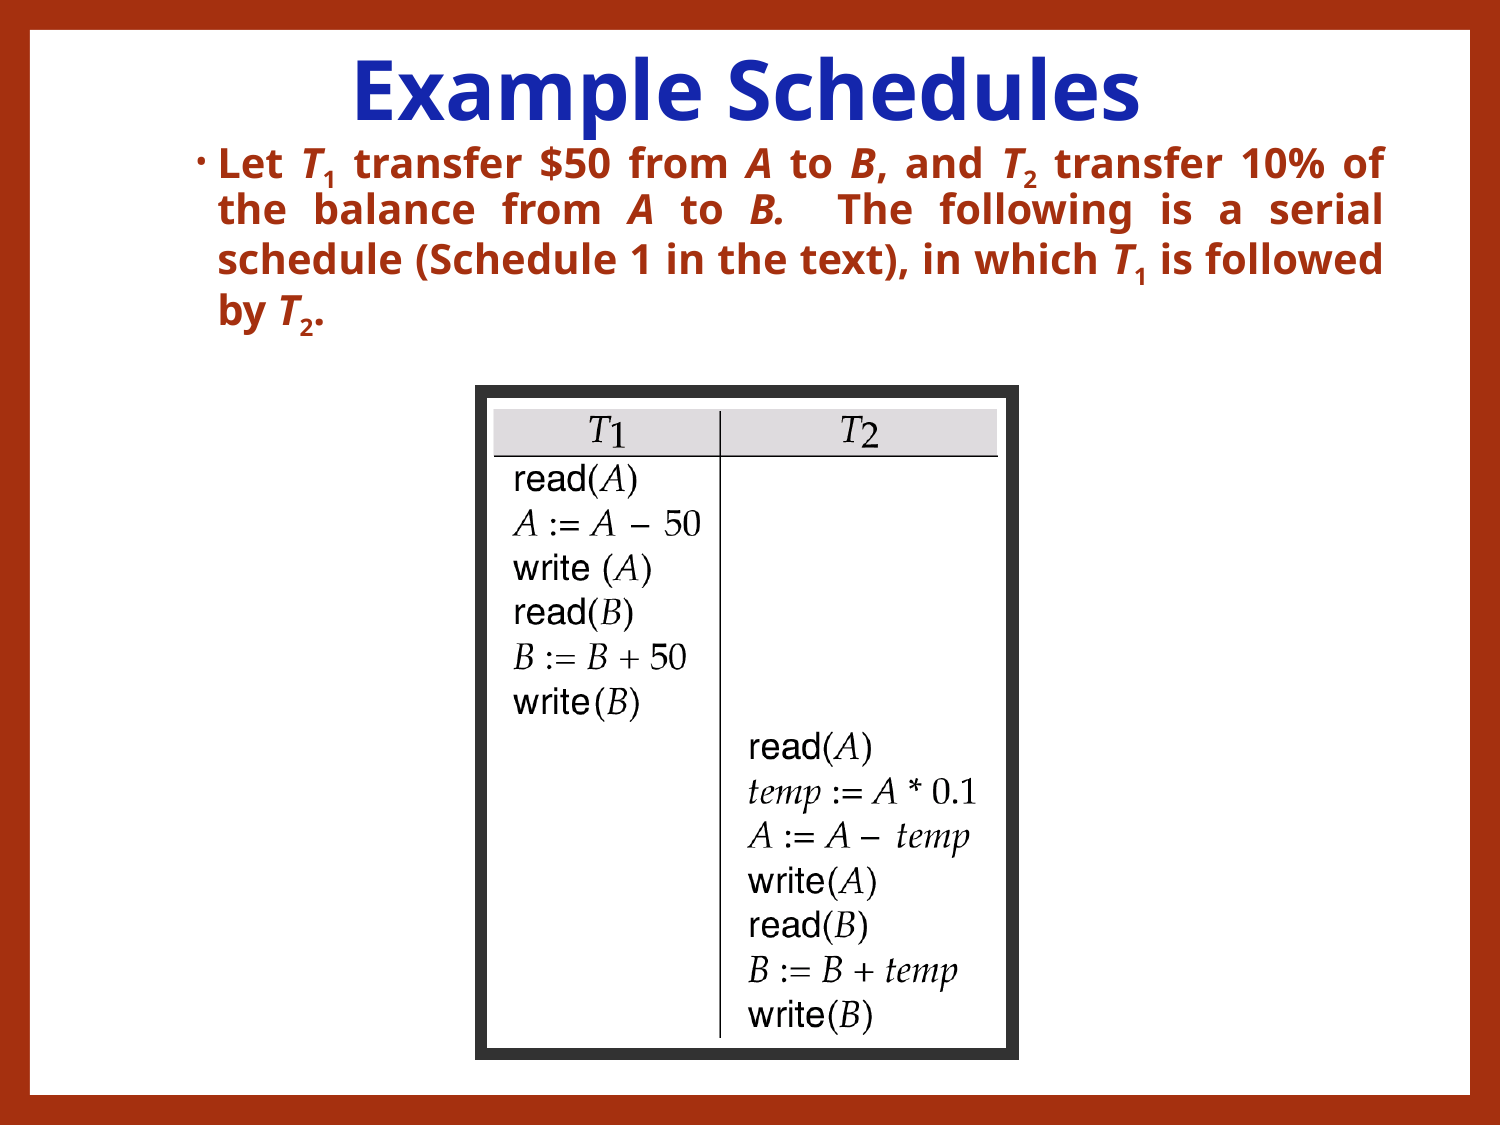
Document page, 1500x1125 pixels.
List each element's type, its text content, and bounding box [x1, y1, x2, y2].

list Let T1 transfer $50 from A to B, and T2 transfer 10% of the balance from A to B. The following is a serial schedule (Schedule 1 in the text), in which T1 is followed by T2. [174, 130, 1400, 325]
picture [487, 397, 1007, 1049]
title Example Schedules [139, 0, 1355, 205]
